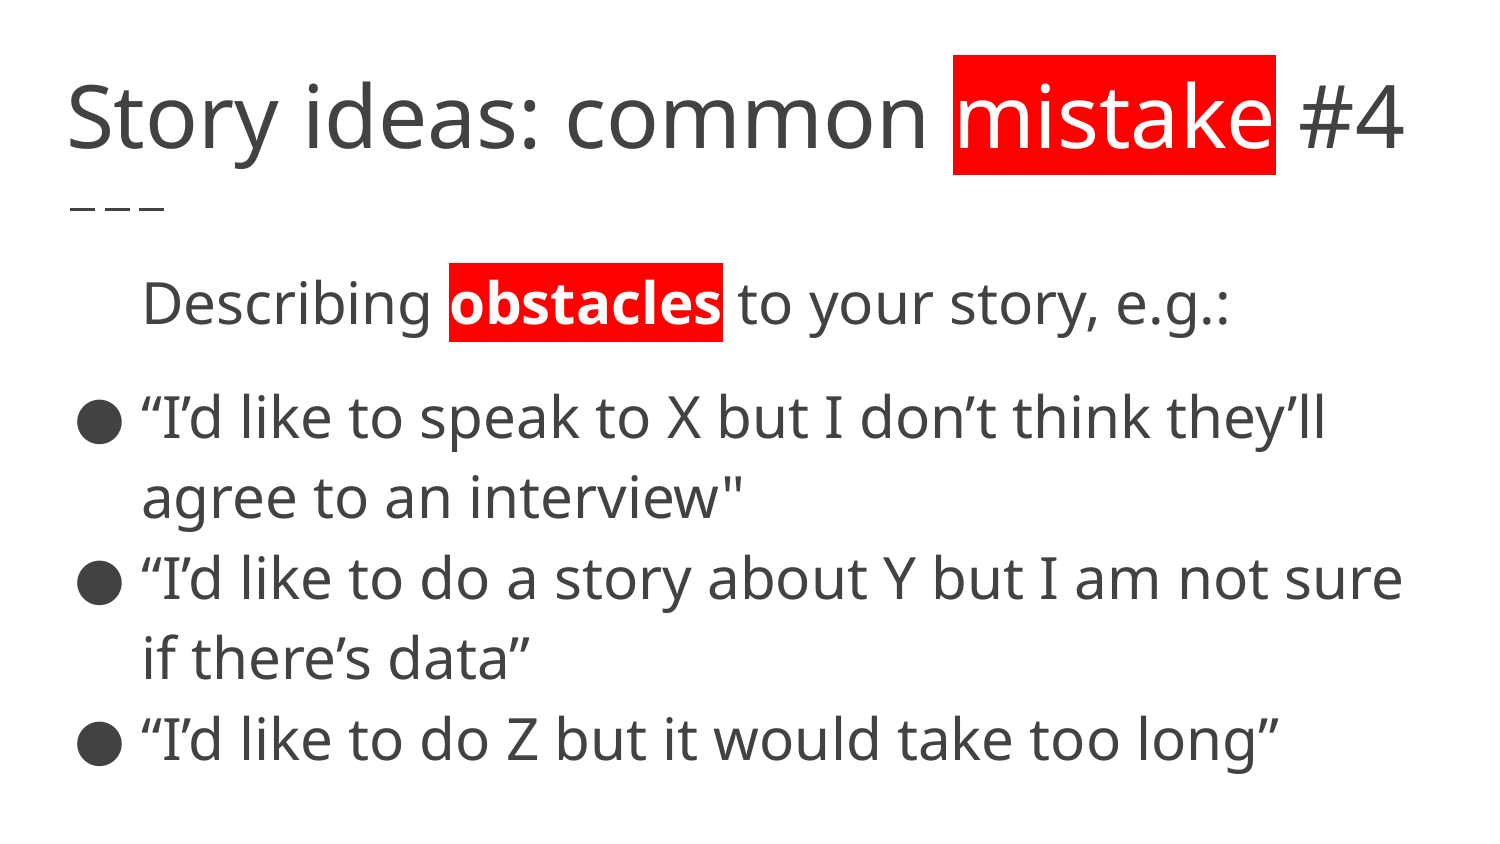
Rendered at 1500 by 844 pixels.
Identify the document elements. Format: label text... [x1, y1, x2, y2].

title Story ideas: common mistake #4 [51, 61, 1449, 182]
list Describing obstacles to your story, e.g.: “I’d like to speak to X but I don’t think they’ll agree to an interview" “I’d like to do a story about Y but I am not sure if there’s data” “I’d like to do Z but it would take too long” [51, 240, 1449, 750]
